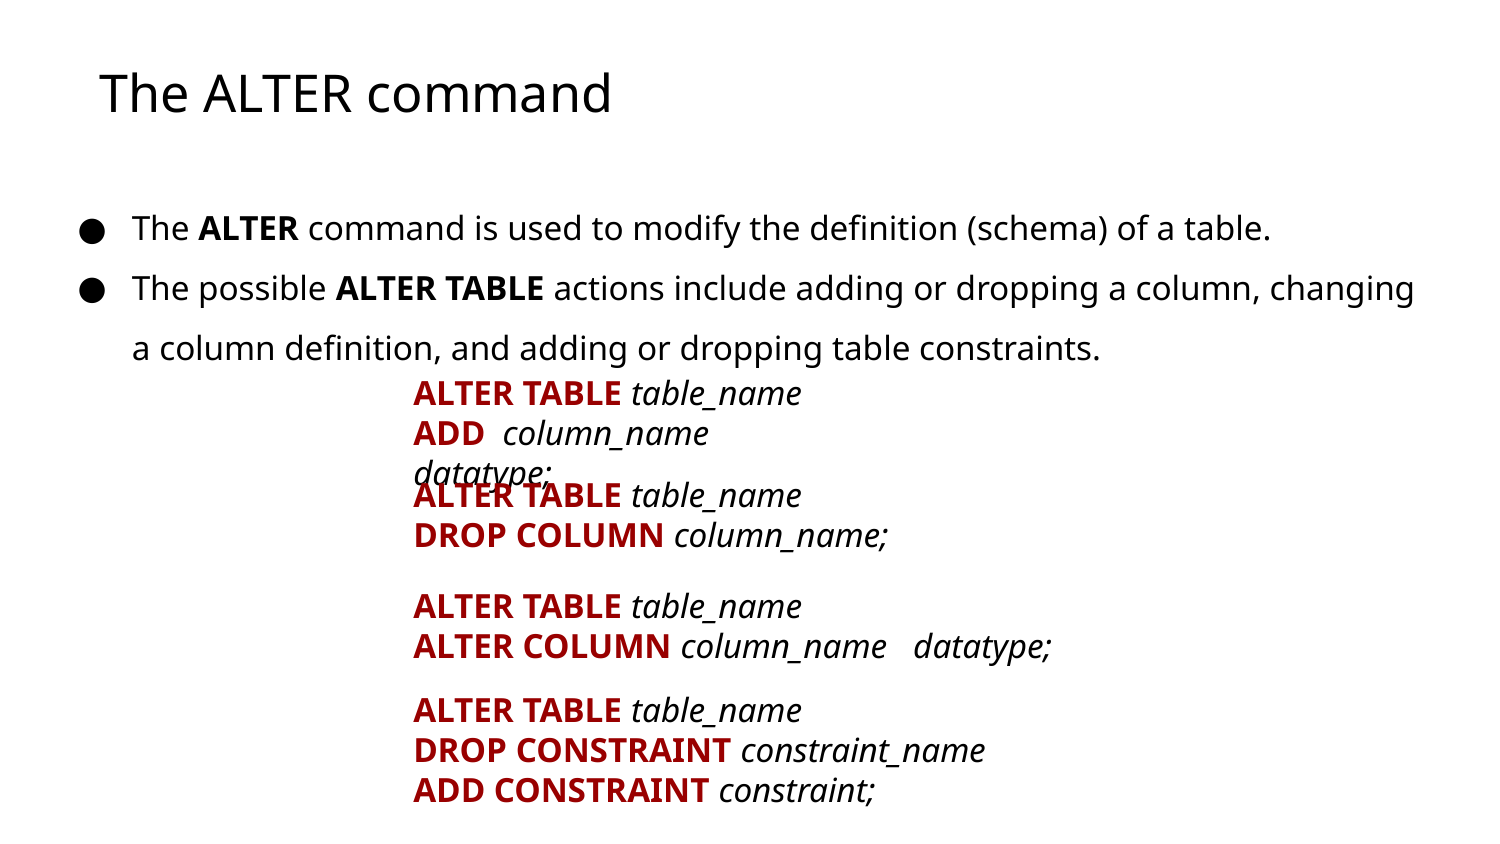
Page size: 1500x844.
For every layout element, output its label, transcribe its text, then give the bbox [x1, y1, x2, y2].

title The ALTER command [84, 49, 1416, 134]
text_box ALTER TABLE table_name DROP CONSTRAINT constraint_name ADD CONSTRAINT constraint; [398, 674, 1102, 825]
text_box ALTER TABLE table_name ADD column_name datatype; [398, 357, 921, 459]
text_box ALTER TABLE table_name DROP COLUMN column_name; [398, 459, 921, 569]
text_box The ALTER command is used to modify the definition (schema) of a table. The possible ALTER TABLE actions include adding or dropping a column, changing a column definition, and adding or dropping table constraints. [41, 172, 1440, 382]
text_box ALTER TABLE table_name ALTER COLUMN column_name datatype; [398, 570, 1102, 674]
